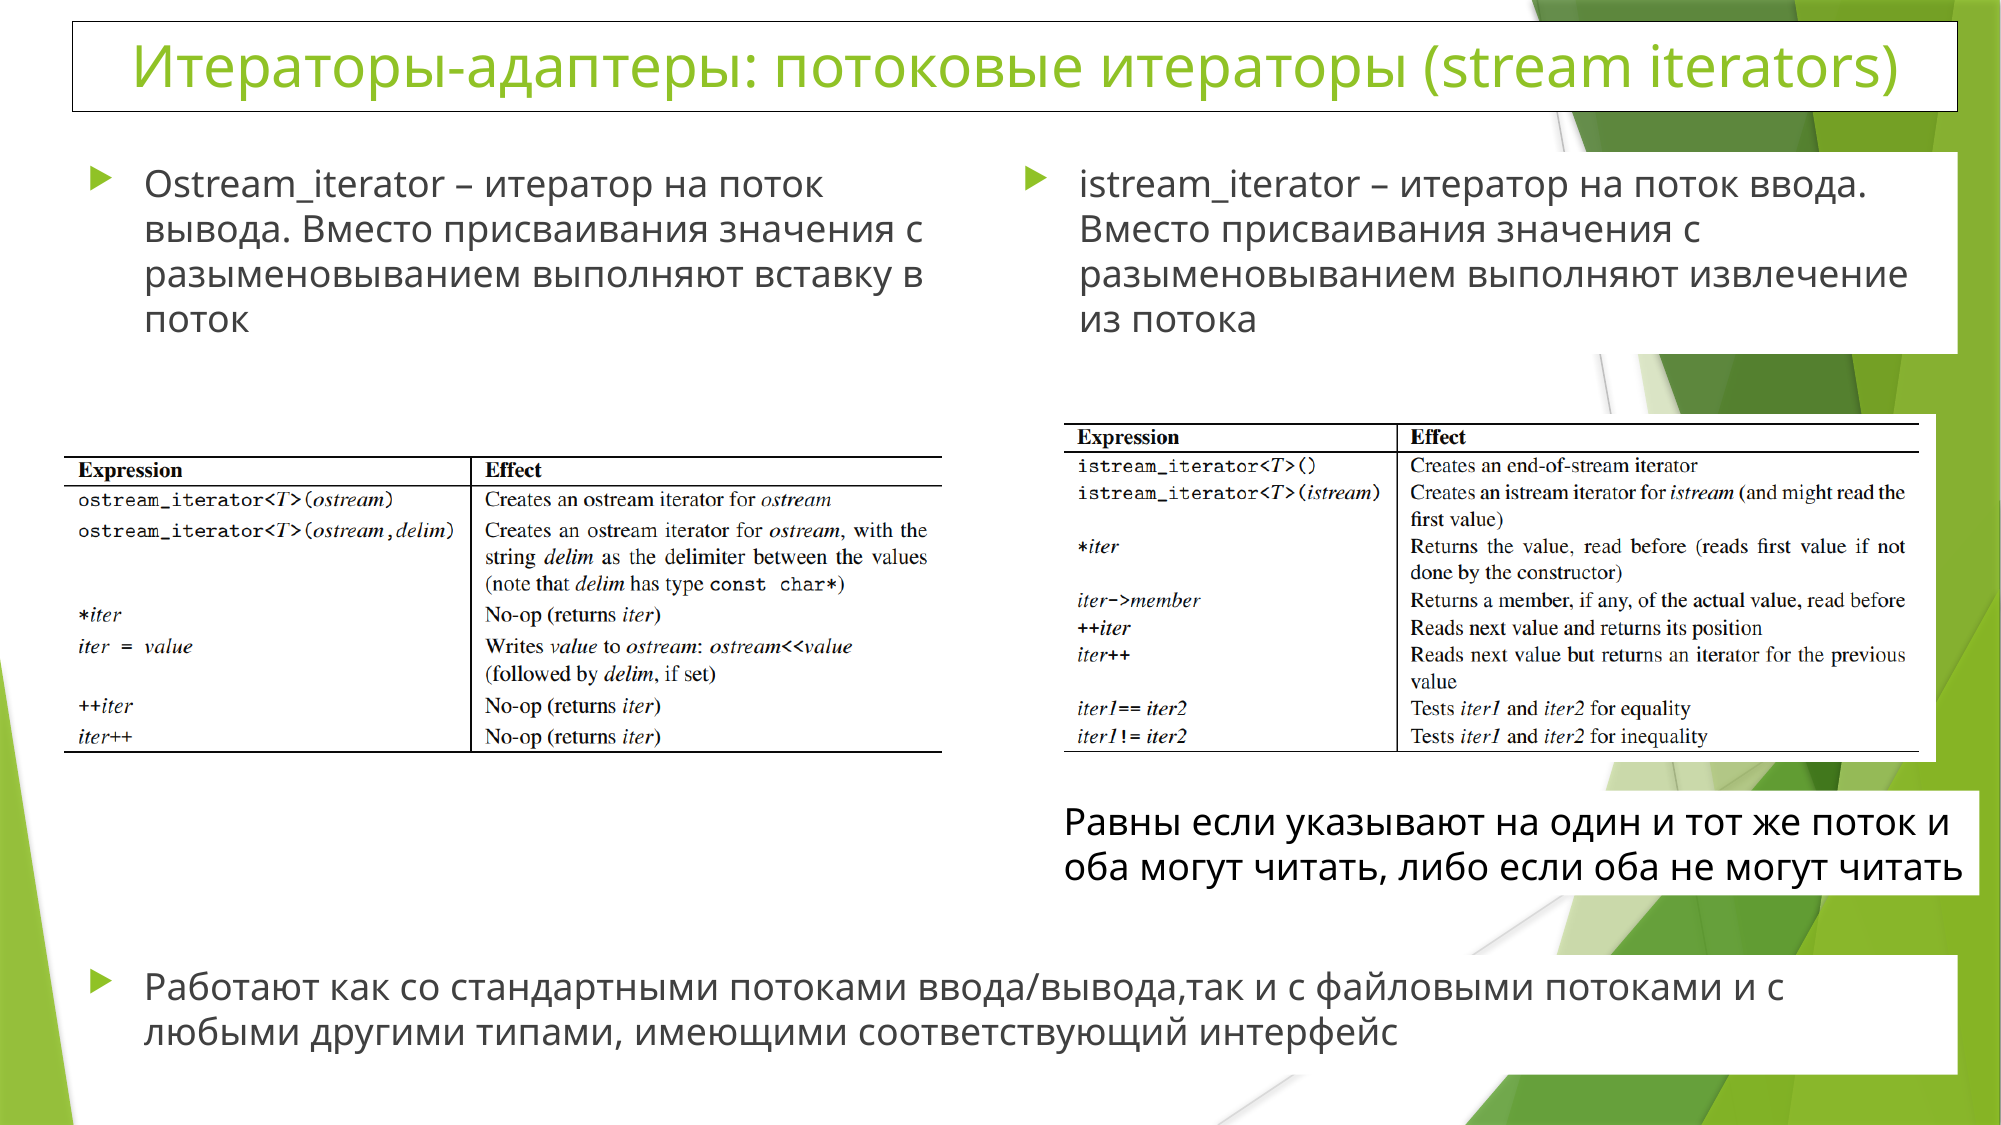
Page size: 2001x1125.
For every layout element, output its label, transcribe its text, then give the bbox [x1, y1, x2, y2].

list Ostream_iterator – итератор на поток вывода. Вместо присваивания значения с разыменовыванием выполняют вставку в поток [72, 152, 978, 354]
text_box Итераторы-адаптеры: потоковые итераторы (stream iterators) [72, 21, 1958, 112]
picture [1053, 413, 1937, 762]
text_box Работают как со стандартными потоками ввода/вывода,так и с файловыми потоками и с любыми другими типами, имеющими соответствующий интерфейс [72, 955, 1958, 1075]
text_box Равны если указывают на один и тот же поток и оба могут читать, либо если оба не могут читать [1048, 790, 1980, 896]
picture [54, 449, 951, 762]
text_box istream_iterator – итератор на поток ввода. Вместо присваивания значения с разыменовыванием выполняют извлечение из потока [1007, 152, 1958, 354]
